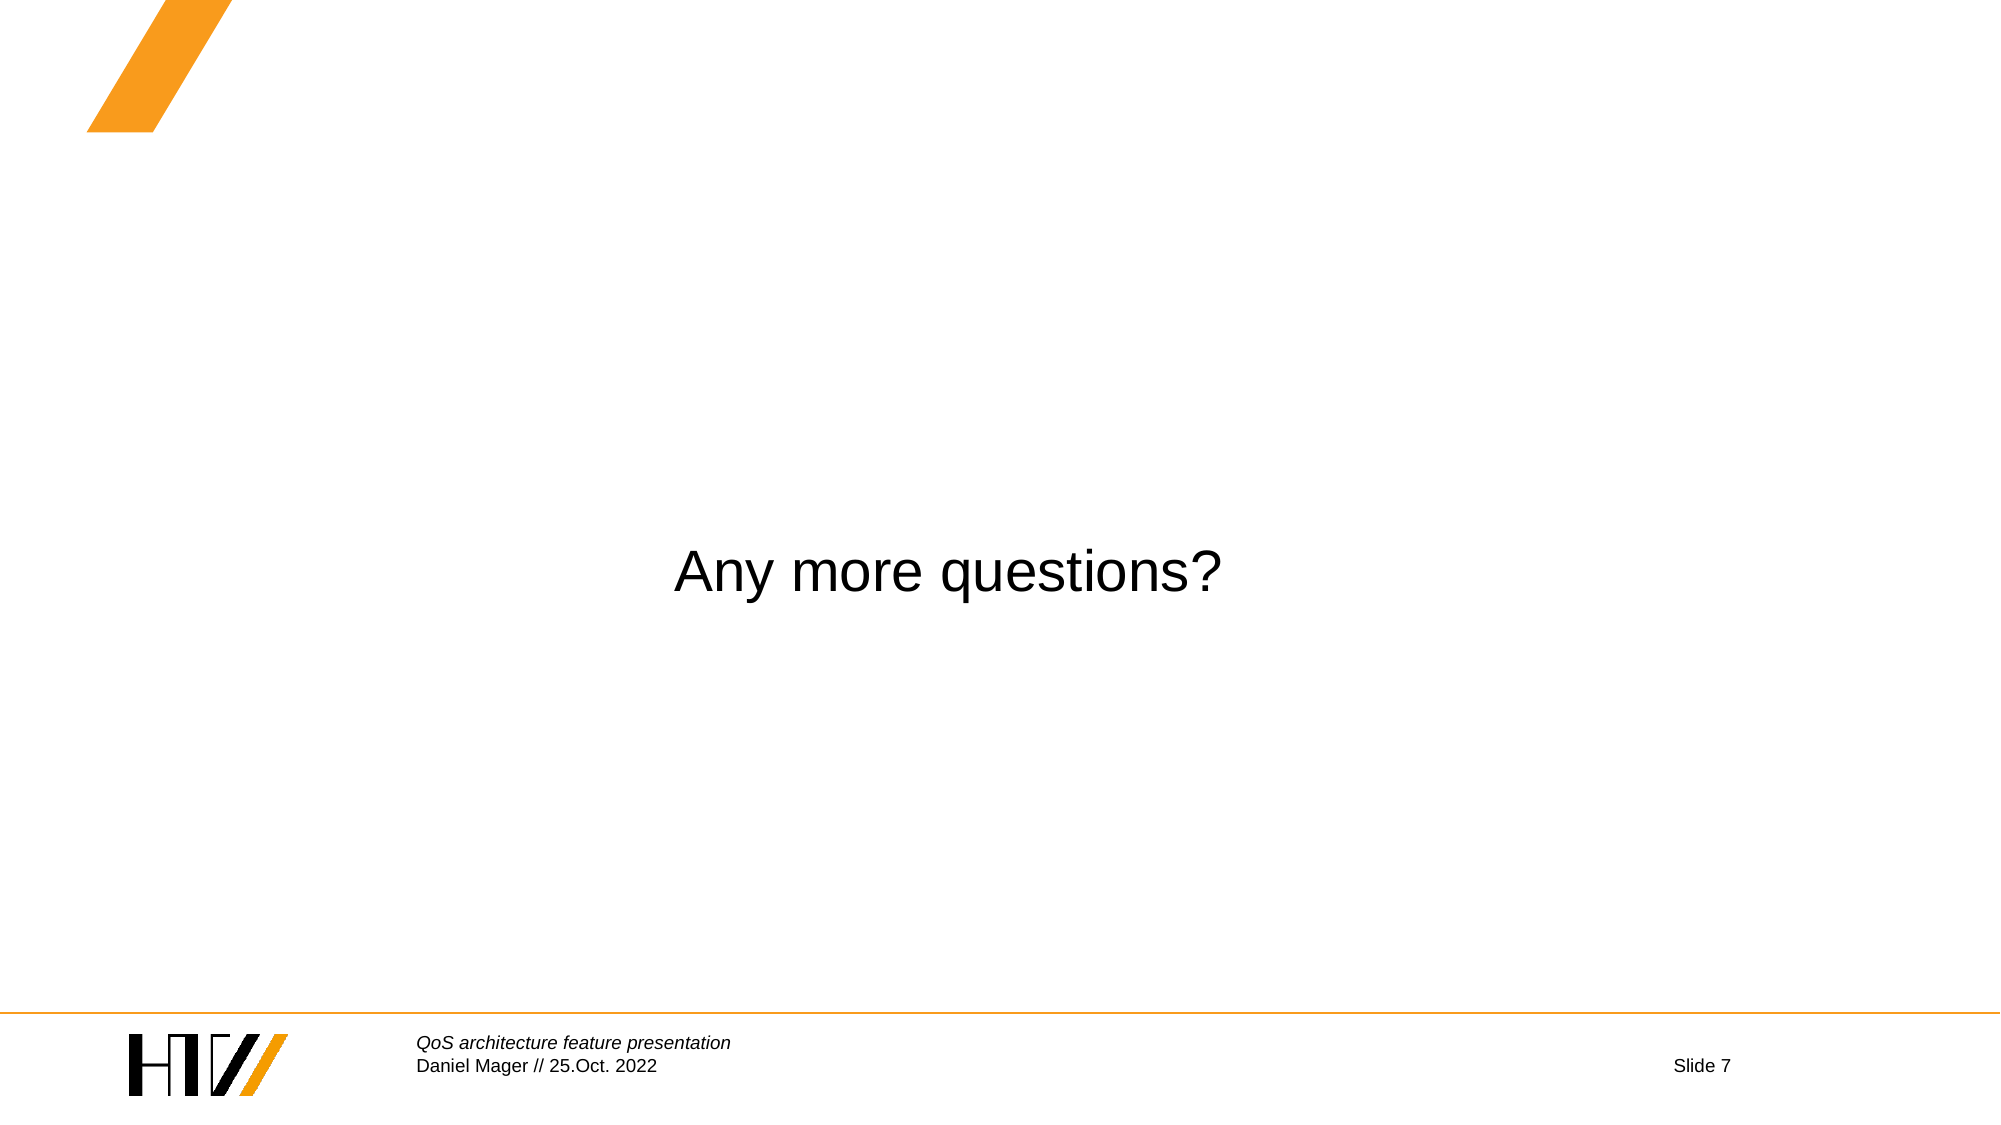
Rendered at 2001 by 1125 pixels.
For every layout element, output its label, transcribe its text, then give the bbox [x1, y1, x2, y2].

list Any more questions? [86, 288, 1812, 858]
picture [129, 1034, 288, 1096]
